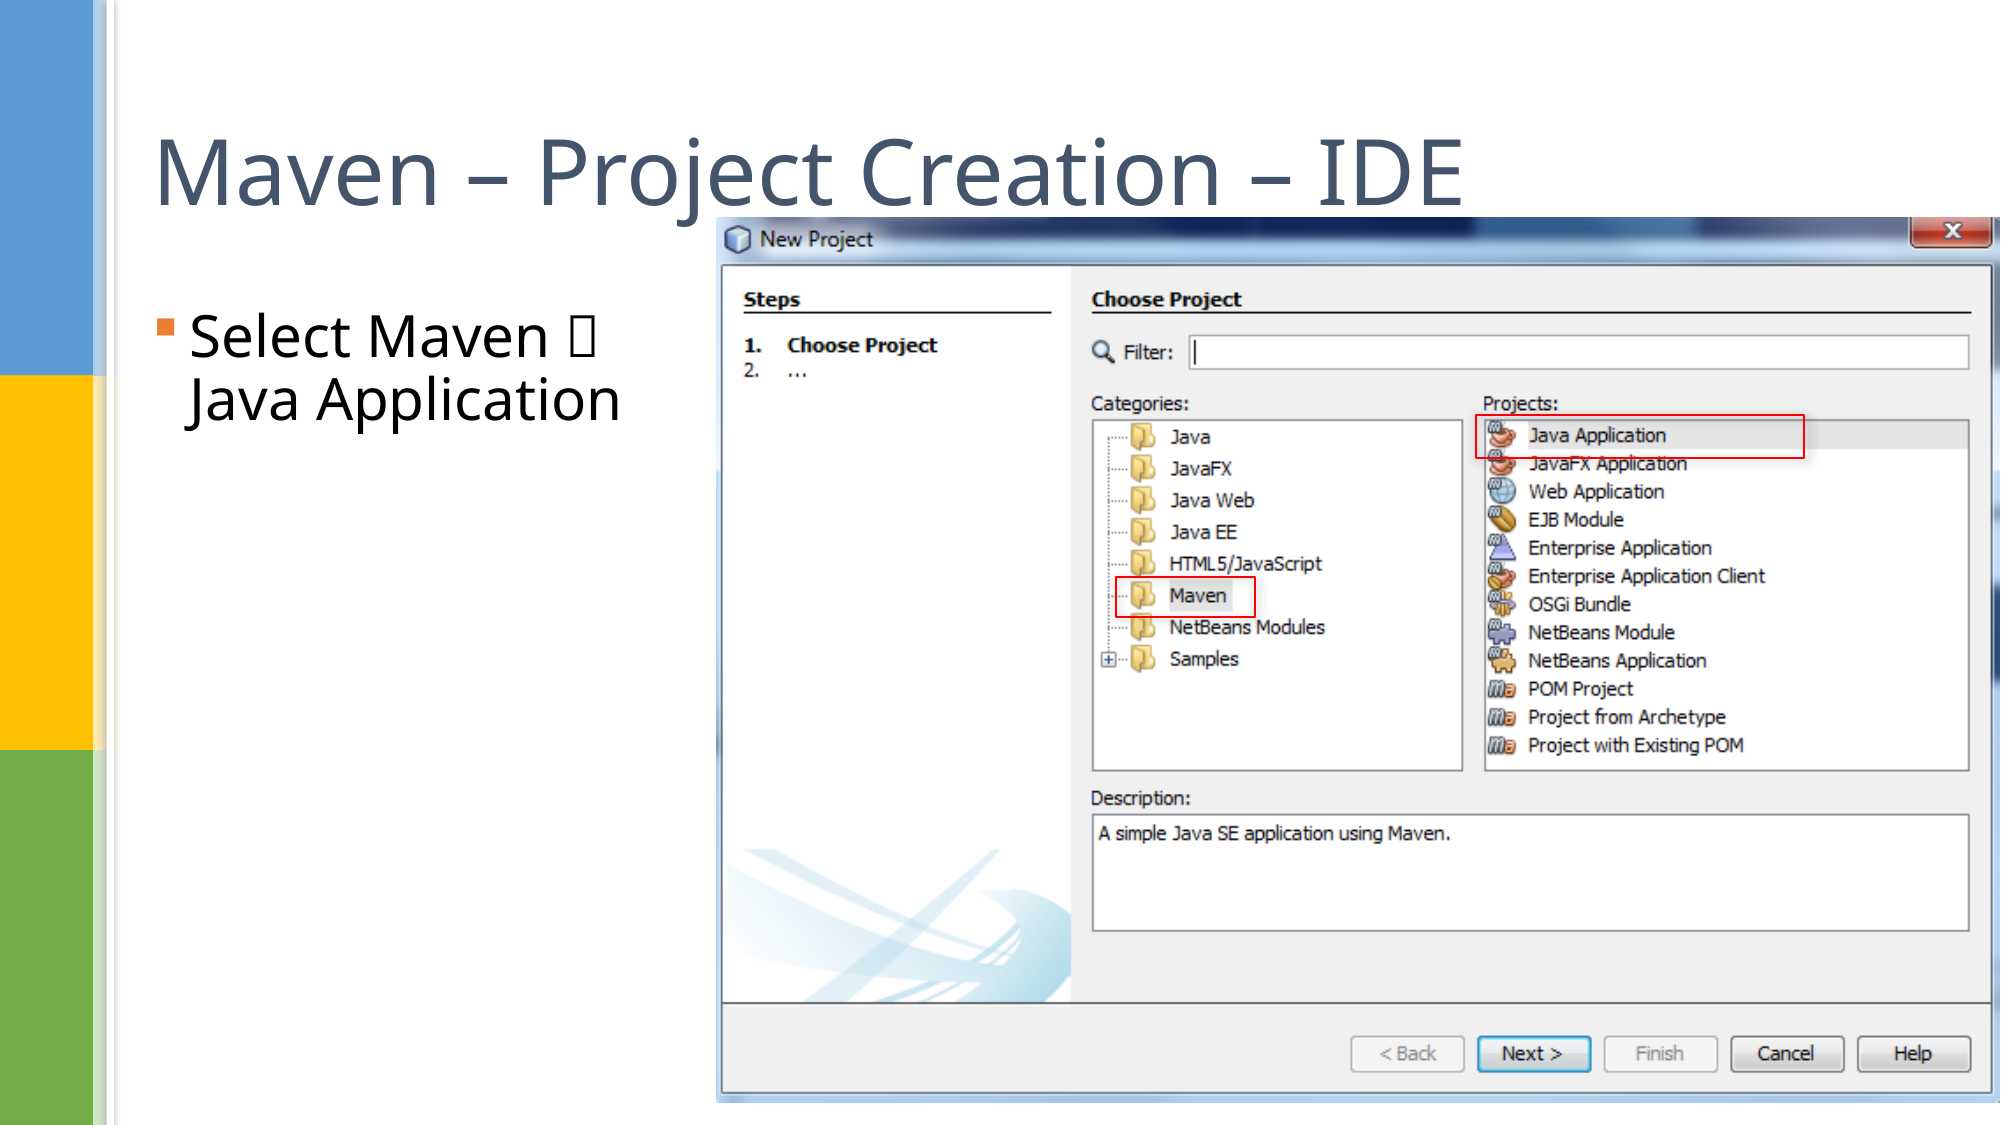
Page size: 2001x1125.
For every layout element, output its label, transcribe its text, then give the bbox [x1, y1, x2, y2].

picture [715, 0, 2001, 1125]
title Maven – Project Creation – IDE [137, 59, 1863, 278]
list Select Maven  Java Application [137, 299, 680, 1014]
